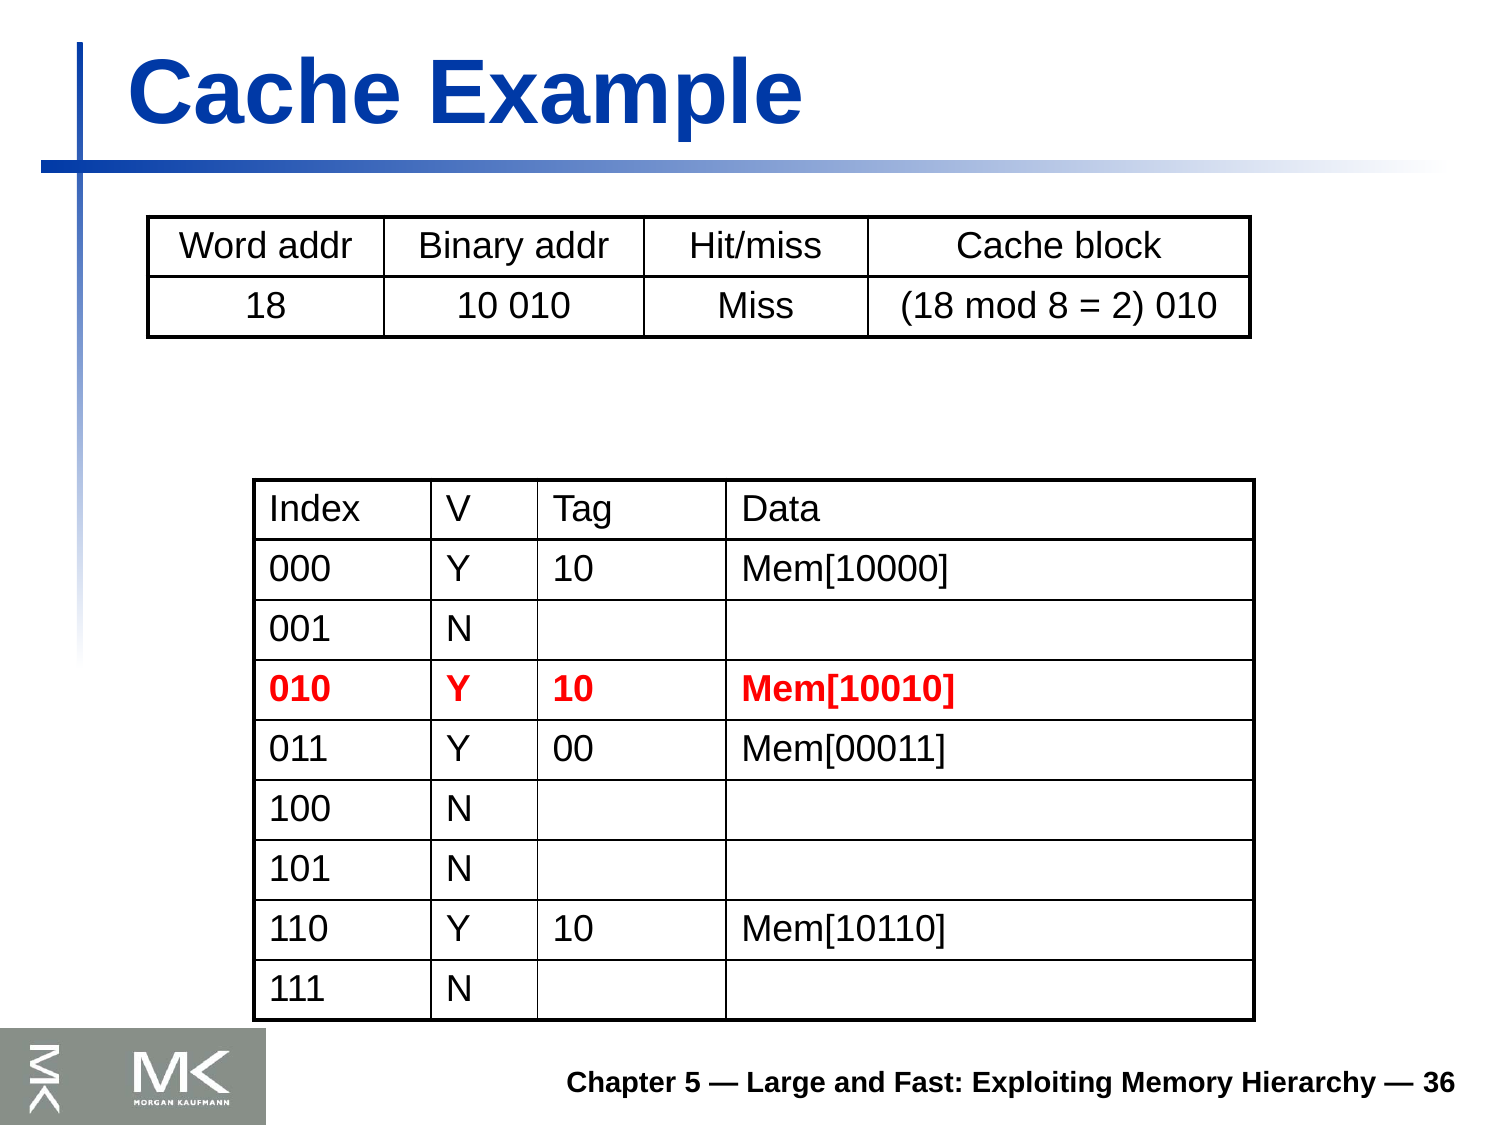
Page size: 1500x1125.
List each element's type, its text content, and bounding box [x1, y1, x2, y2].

table_cell Y [432, 541, 537, 599]
table_header Tag [538, 482, 725, 538]
table_cell 10 [538, 901, 725, 959]
table_header Cache block [869, 219, 1248, 275]
table_header Hit/miss [645, 219, 867, 275]
table_cell [538, 601, 725, 659]
table_header Data [727, 482, 1252, 538]
table_cell [727, 601, 1252, 659]
table_cell Y [432, 661, 537, 719]
table_header Word addr [150, 219, 383, 275]
table_cell 00 [538, 721, 725, 779]
table_cell Mem[10110] [727, 901, 1252, 959]
table_cell [727, 961, 1252, 1018]
table_cell 10 [538, 661, 725, 719]
table_cell [727, 841, 1252, 899]
table_cell 10 [538, 541, 725, 599]
table_cell 100 [256, 781, 430, 839]
table_cell N [432, 601, 537, 659]
table_cell Mem[00011] [727, 721, 1252, 779]
table_cell Mem[10010] [727, 661, 1252, 719]
table_cell 010 [256, 661, 430, 719]
title Cache Example [112, 23, 1468, 149]
table_cell 10 010 [385, 278, 643, 335]
table_cell 011 [256, 721, 430, 779]
table_cell 101 [256, 841, 430, 899]
table_cell 000 [256, 541, 430, 599]
table_header Index [256, 482, 430, 538]
table_cell [538, 961, 725, 1018]
table_cell [727, 781, 1252, 839]
footer Chapter 5 — Large and Fast: Exploiting Memory Hierarchy — 36 [277, 1046, 1471, 1106]
table_cell Y [432, 901, 537, 959]
table_cell (18 mod 8 = 2) 010 [869, 278, 1248, 335]
table_cell Y [432, 721, 537, 779]
table_header Binary addr [385, 219, 643, 275]
table_cell [538, 781, 725, 839]
table_cell Mem[10000] [727, 541, 1252, 599]
table_cell [538, 841, 725, 899]
table_cell 18 [150, 278, 383, 335]
table_cell 111 [256, 961, 430, 1018]
table_cell 001 [256, 601, 430, 659]
picture [0, 1028, 266, 1125]
table_header V [432, 482, 537, 538]
table_cell N [432, 961, 537, 1018]
table_cell 110 [256, 901, 430, 959]
table_cell N [432, 841, 537, 899]
table_cell Miss [645, 278, 867, 335]
table_cell N [432, 781, 537, 839]
